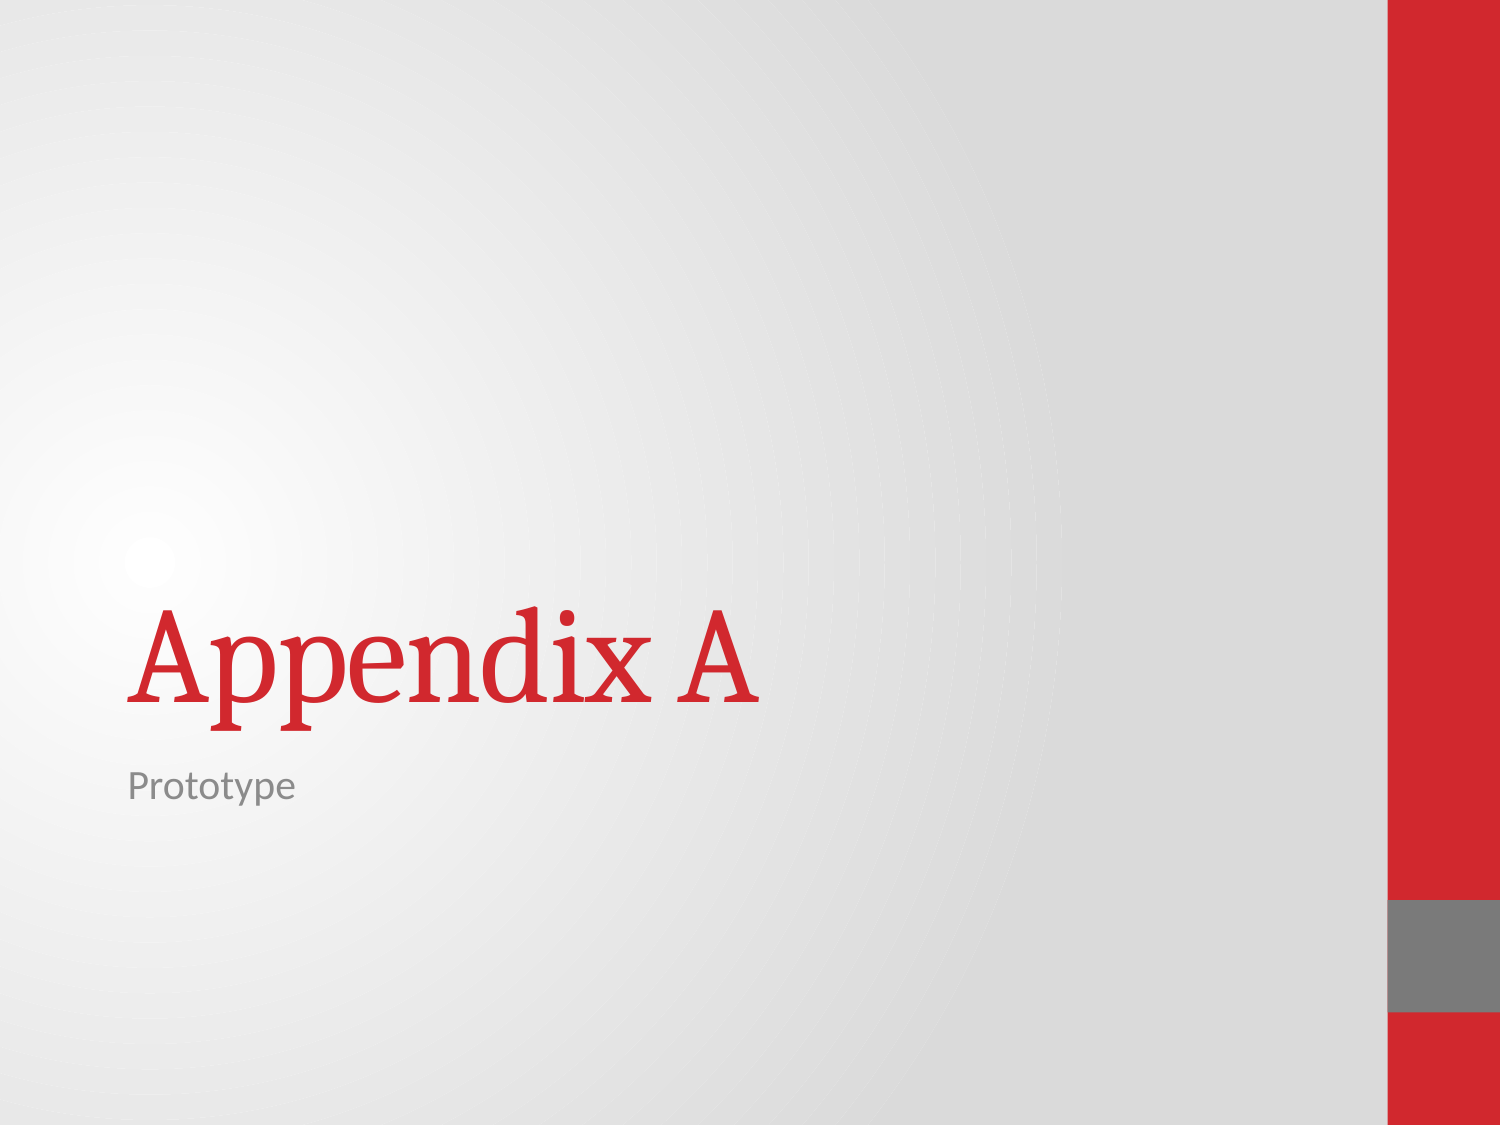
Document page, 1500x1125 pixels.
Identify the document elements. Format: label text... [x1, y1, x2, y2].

subtitle Prototype [112, 750, 1173, 925]
title Appendix A [112, 312, 1350, 738]
